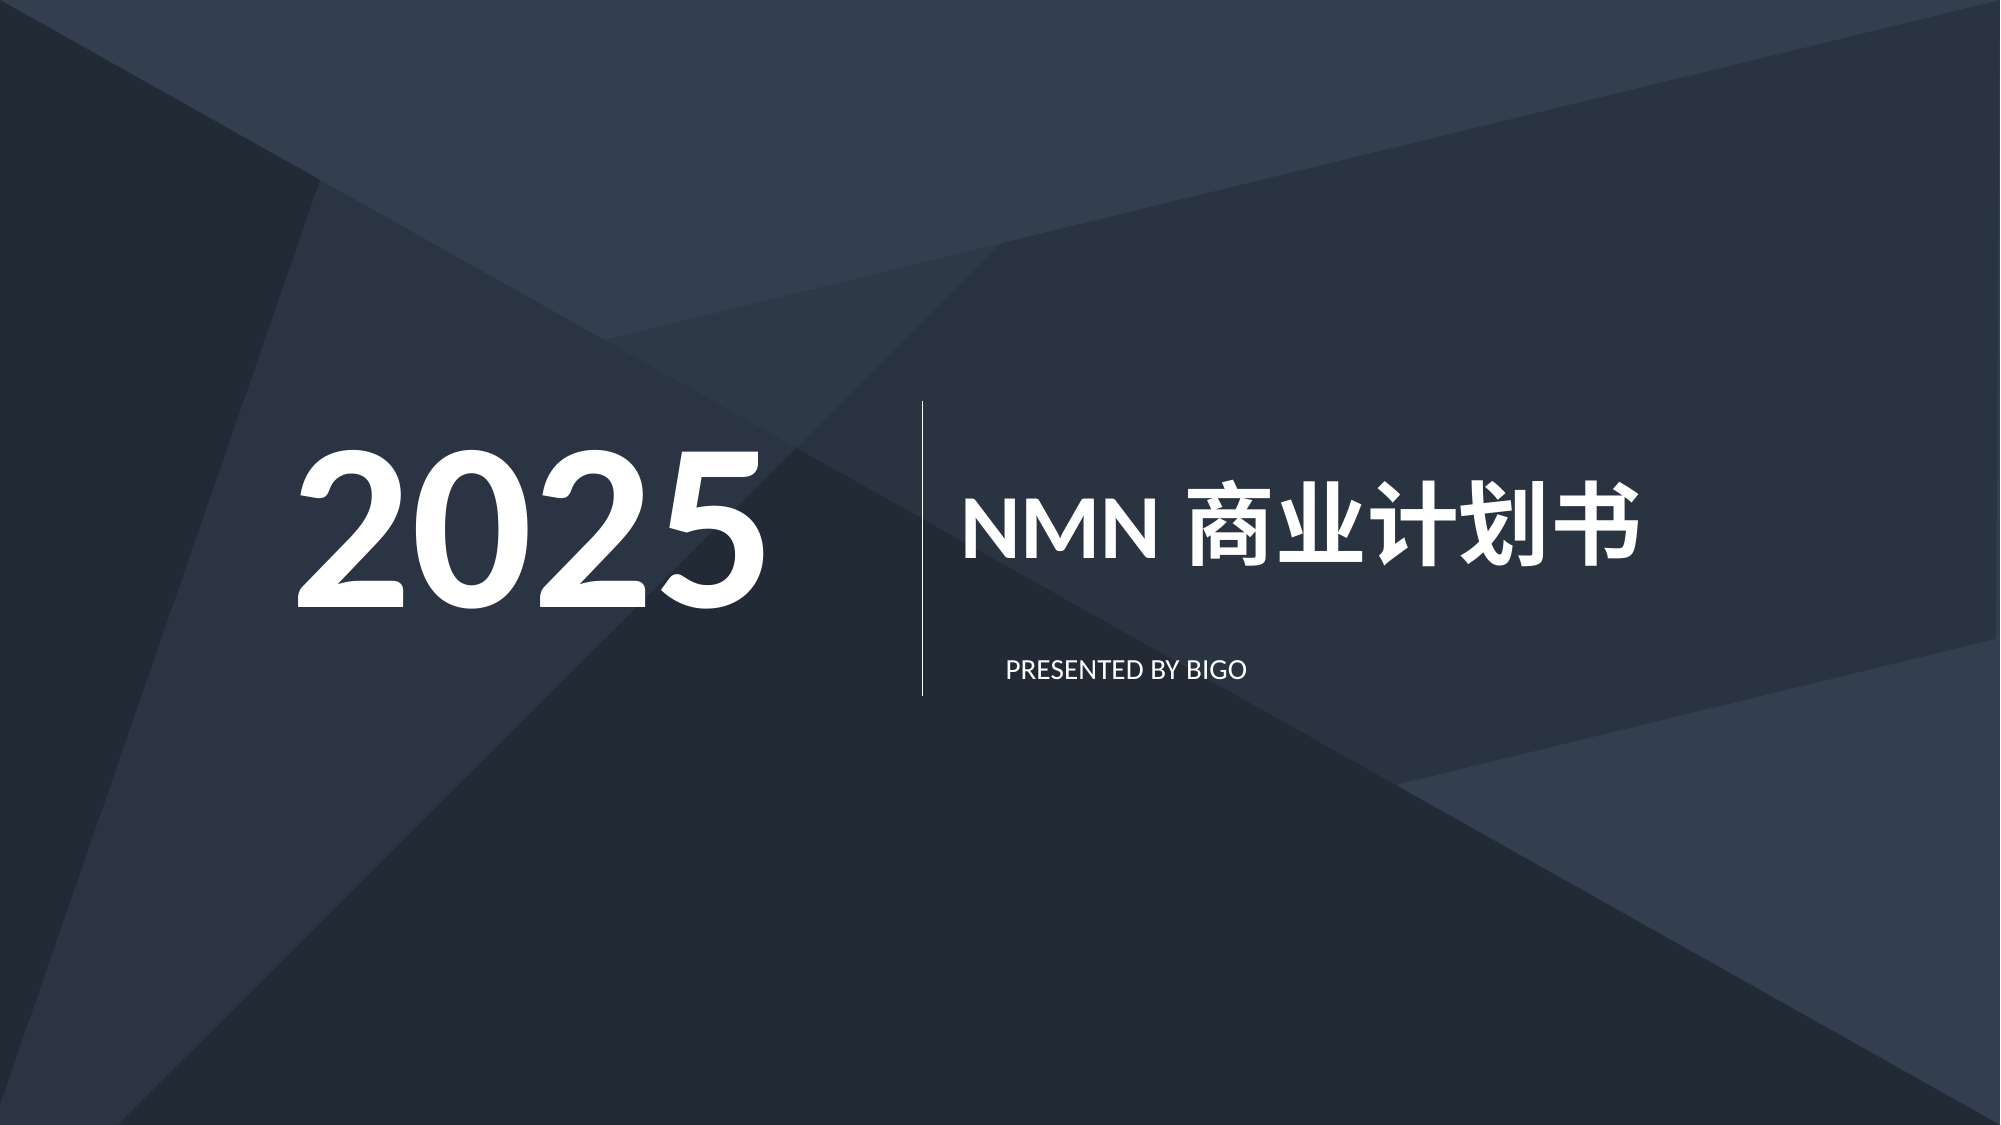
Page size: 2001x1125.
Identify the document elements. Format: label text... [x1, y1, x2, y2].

text_box 2025 [275, 360, 946, 663]
text_box PRESENTED BY BIGO [990, 642, 1263, 693]
text_box NMN商业计划书 [945, 459, 1798, 585]
